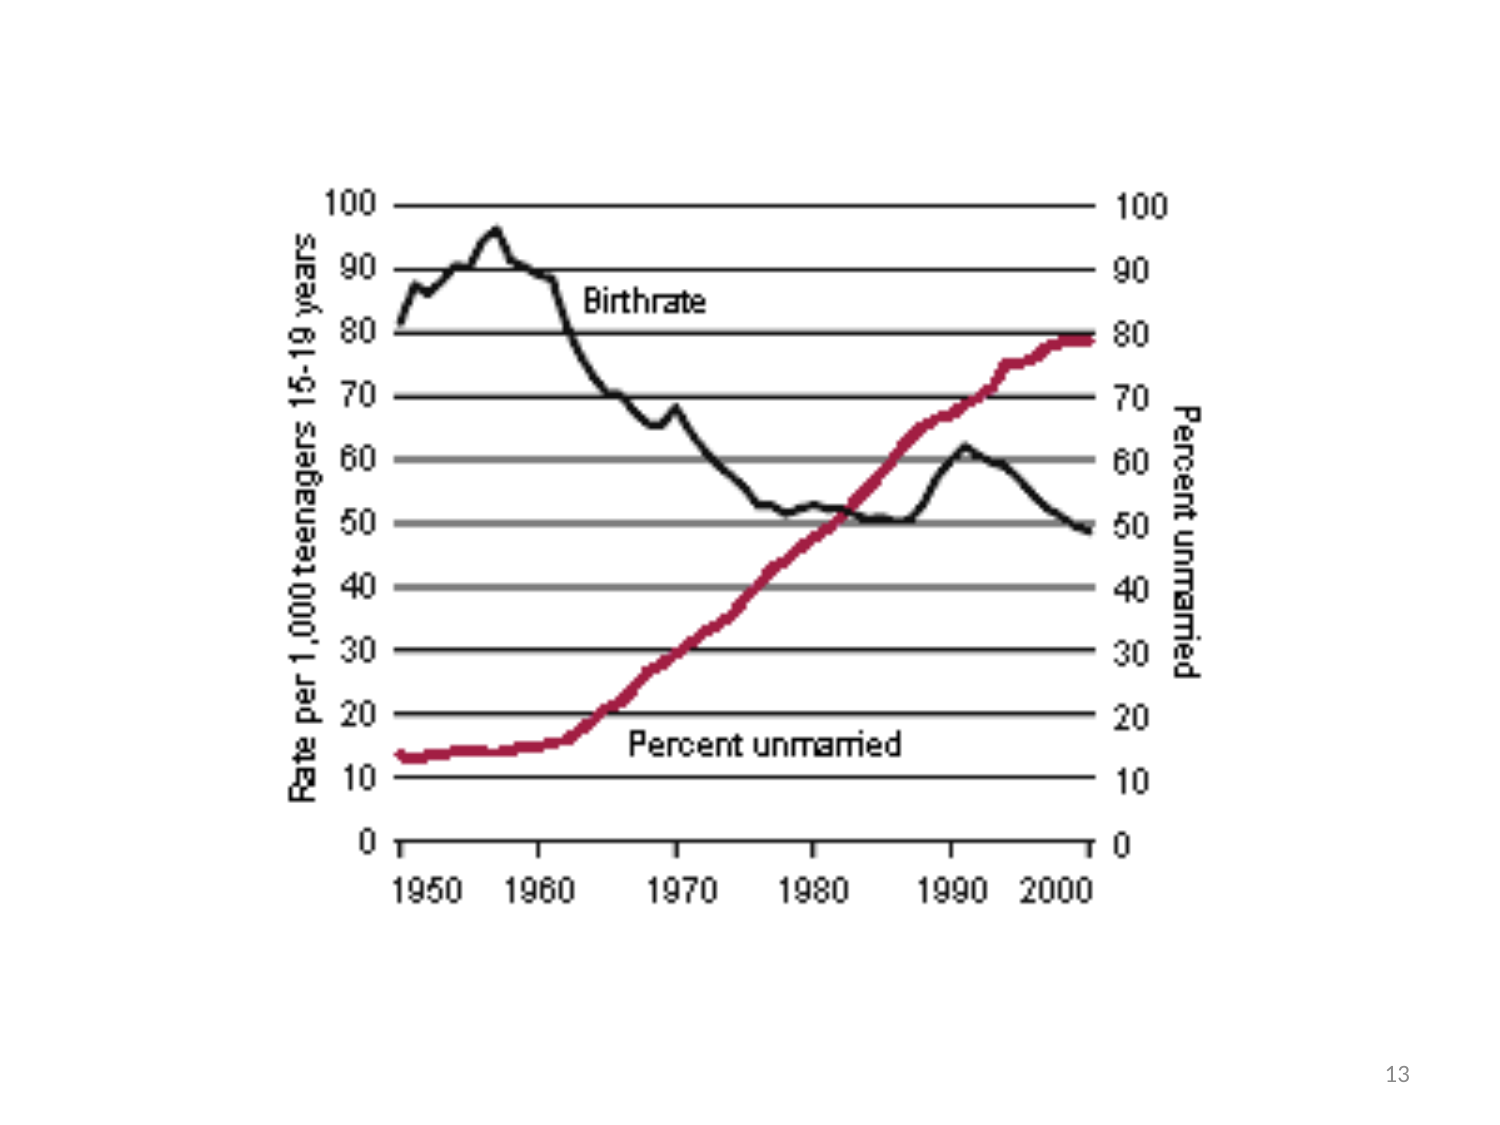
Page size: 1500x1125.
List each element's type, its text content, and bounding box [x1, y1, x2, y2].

slide_number 13 [1074, 1042, 1425, 1103]
picture [274, 149, 1217, 957]
